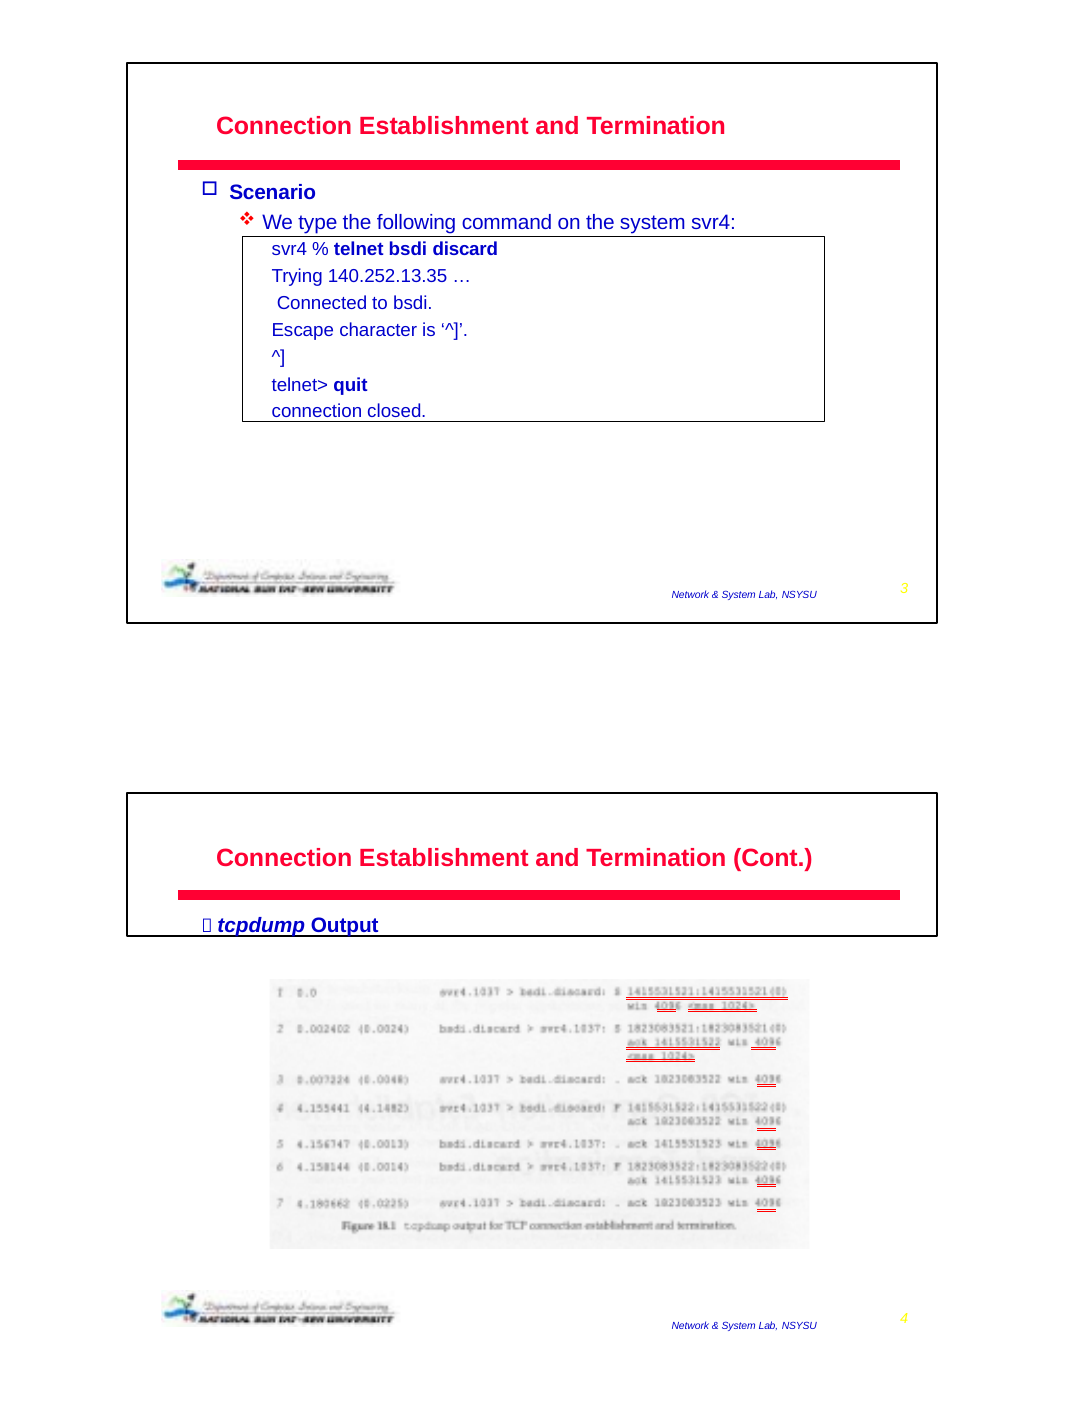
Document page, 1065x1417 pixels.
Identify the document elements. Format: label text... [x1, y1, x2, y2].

text_box 4 [898, 1308, 911, 1327]
text_box [161, 1290, 401, 1327]
text_box Connection Establishment and Termination (Cont.)  tcpdump Output [127, 793, 938, 937]
footer Network & System Lab, NSYSU [669, 1318, 821, 1417]
text_box [127, 62, 938, 624]
text_box [269, 979, 810, 1249]
